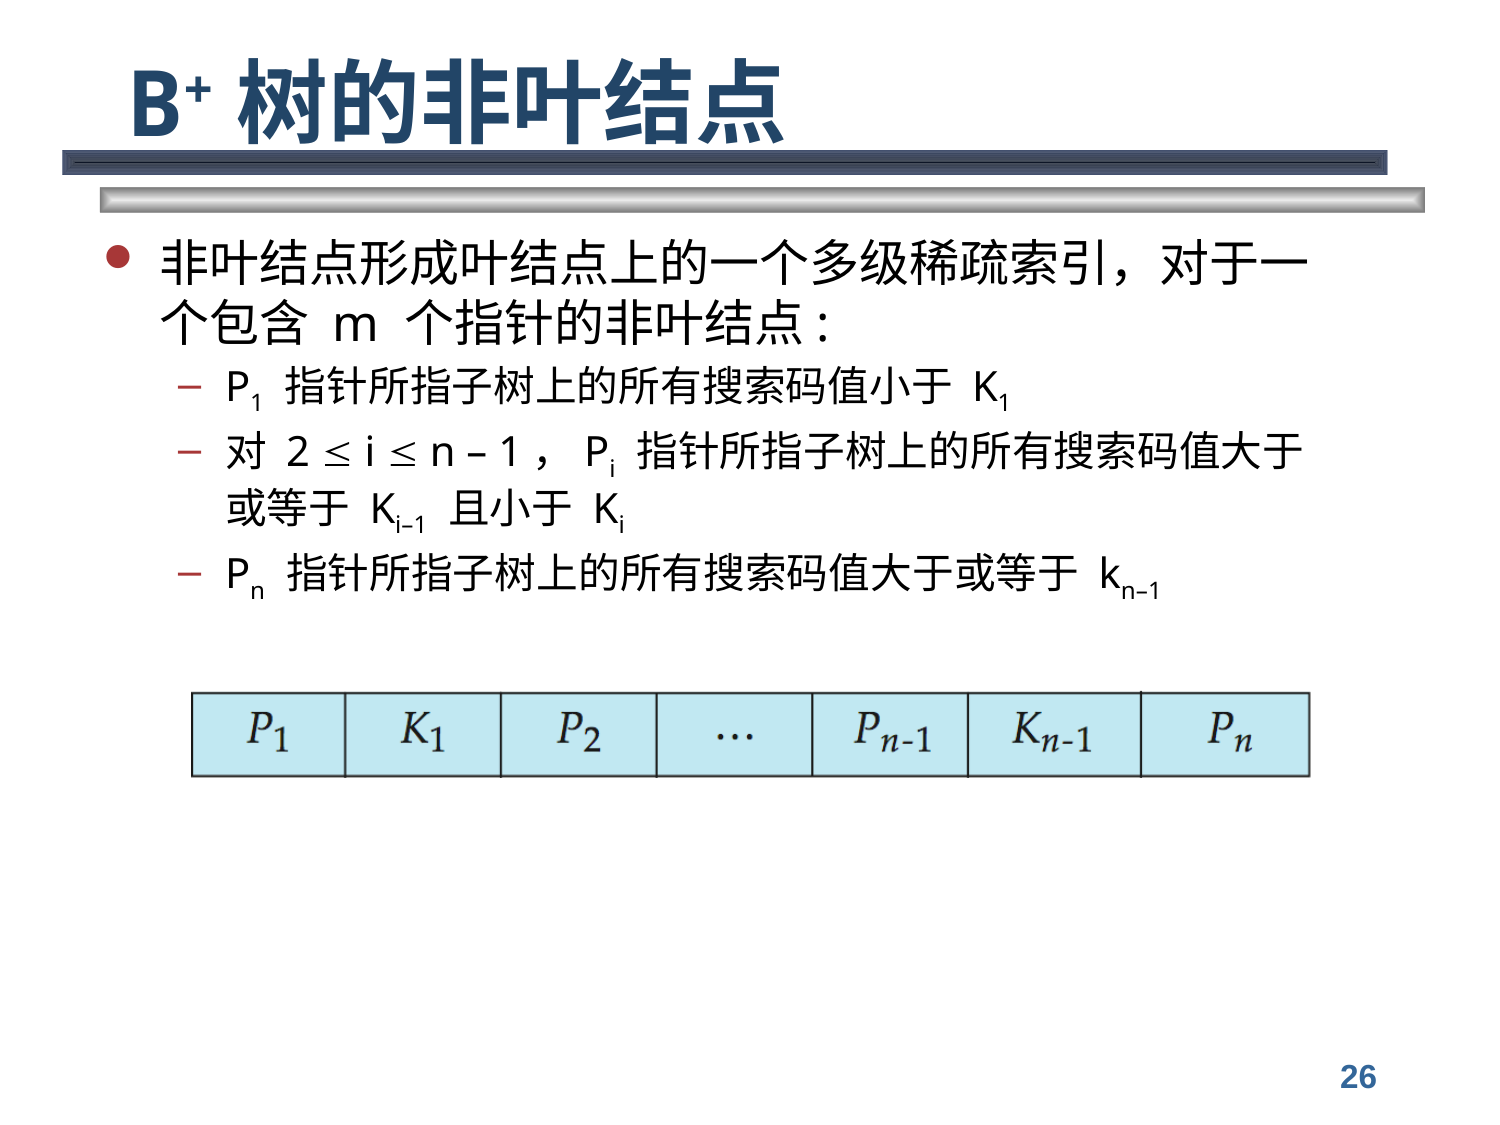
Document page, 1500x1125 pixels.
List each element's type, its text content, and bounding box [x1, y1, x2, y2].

list 非叶结点形成叶结点上的一个多级稀疏索引，对于一个包含 m 个指针的非叶结点: P1 指针所指子树上的所有搜索码值小于 K1 对 2  i  n – 1，Pi 指针所指子树上的所有搜索码值大于或等于 Ki–1 且小于 Ki Pn 指针所指子树上的所有搜索码值大于或等于 kn–1 [87, 223, 1345, 596]
picture [190, 690, 1314, 778]
slide_number 26 [1324, 1049, 1489, 1101]
title B+树的非叶结点 [112, 24, 1388, 163]
